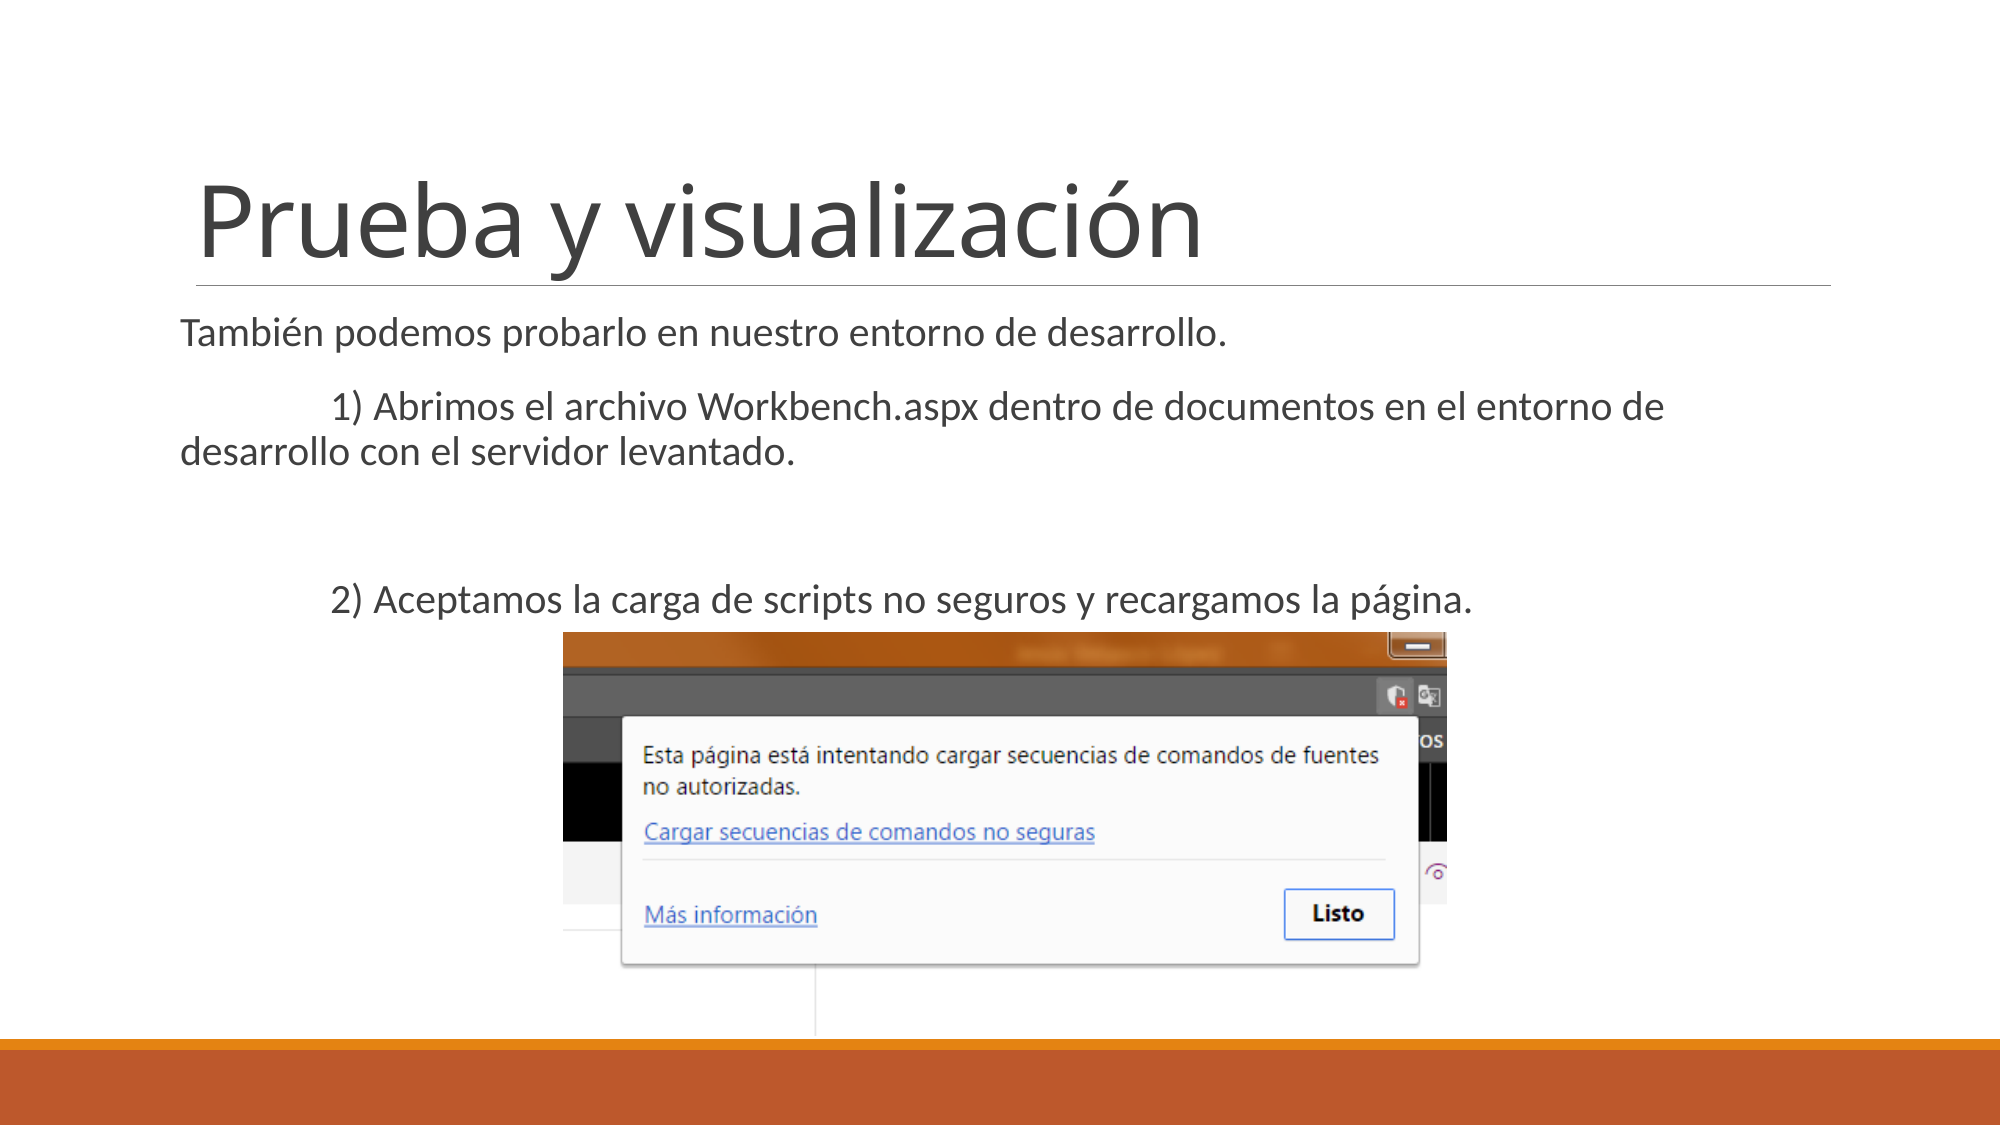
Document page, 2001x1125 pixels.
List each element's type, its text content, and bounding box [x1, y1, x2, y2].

title Prueba y visualización [180, 47, 1830, 285]
list También podemos probarlo en nuestro entorno de desarrollo. 1) Abrimos el archivo Workbench.aspx dentro de documentos en el entorno de desarrollo con el servidor levantado. 2) Aceptamos la carga de scripts no seguros y recargamos la página. [180, 302, 1830, 963]
picture [563, 632, 1447, 1037]
